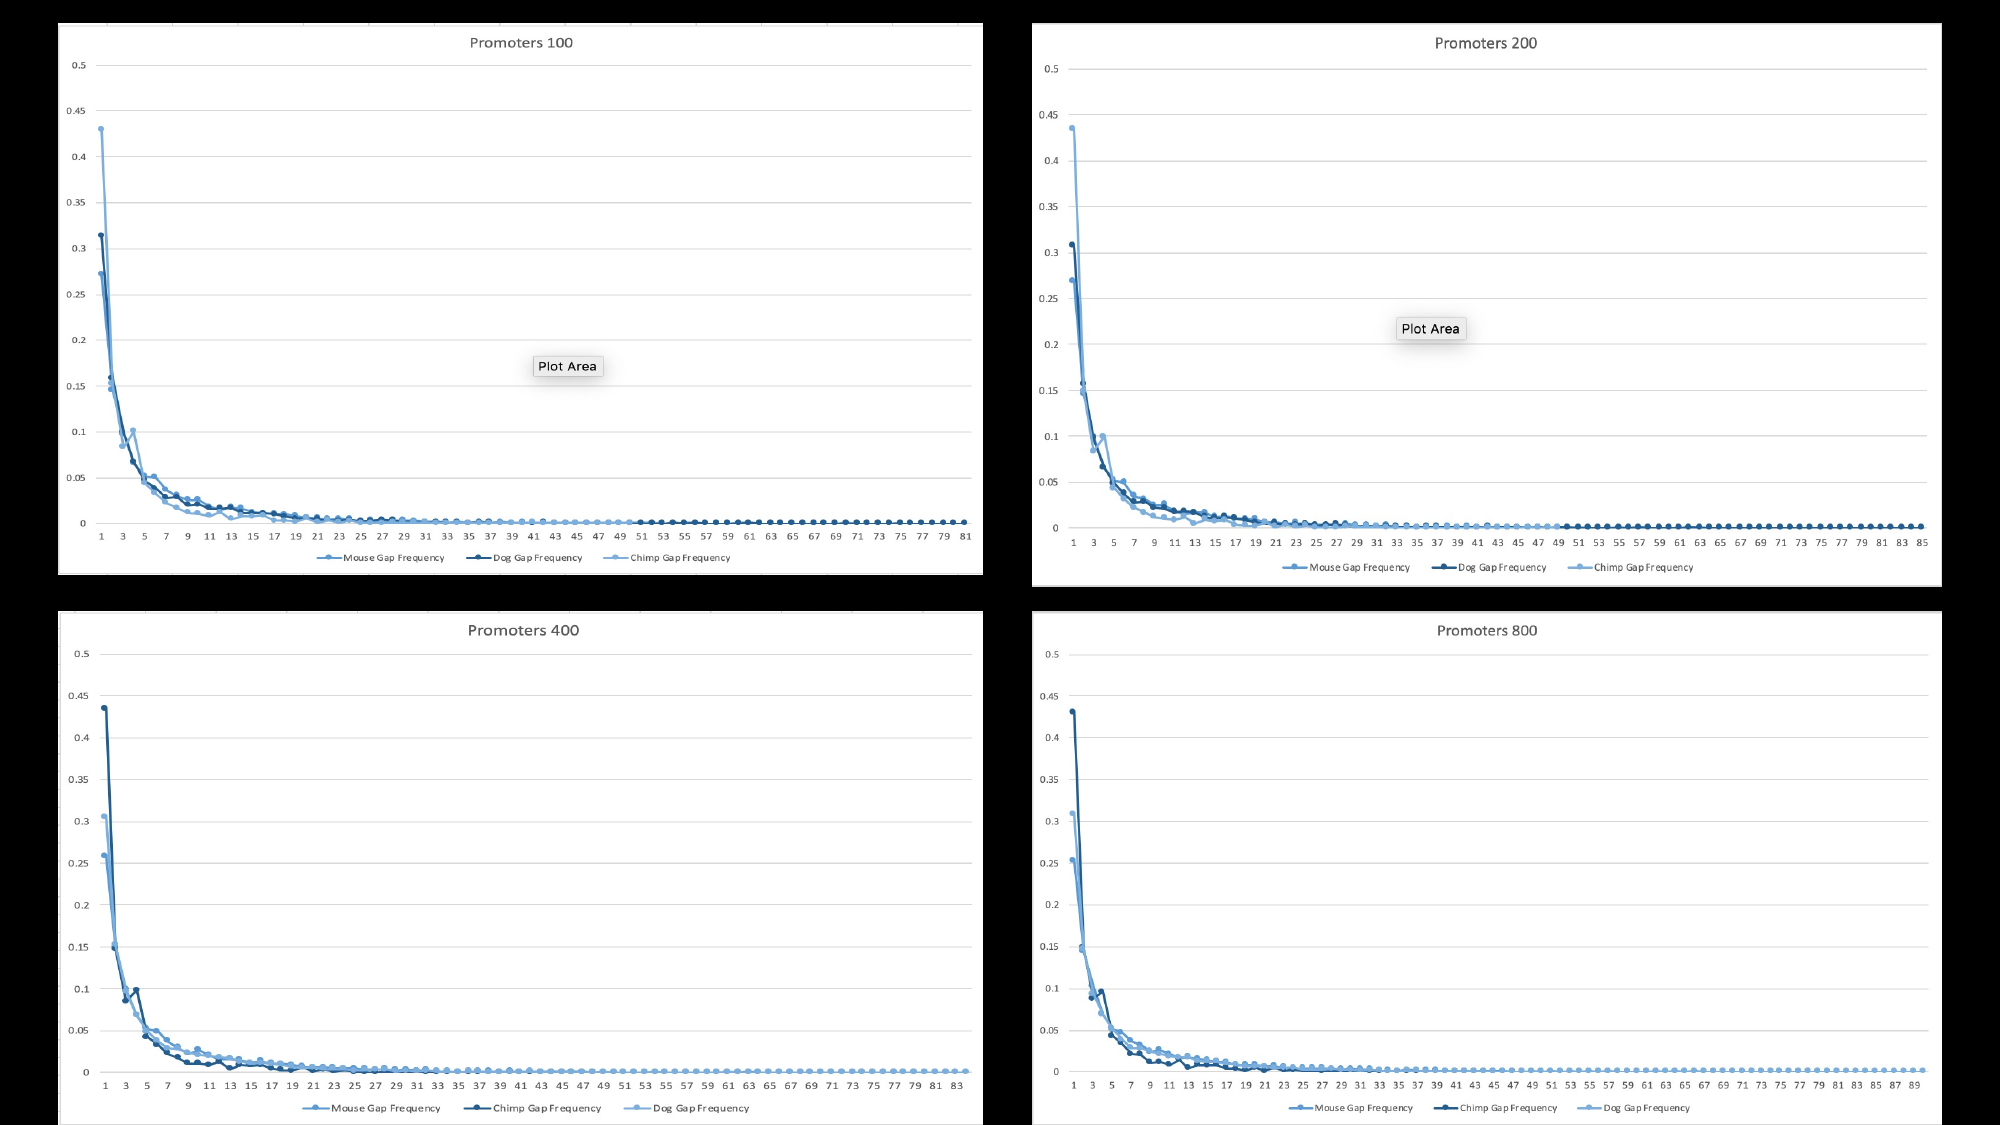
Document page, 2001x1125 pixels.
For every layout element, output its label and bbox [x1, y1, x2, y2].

picture [58, 23, 984, 575]
picture [58, 611, 984, 1125]
picture [1032, 23, 1942, 587]
picture [1032, 611, 1942, 1125]
